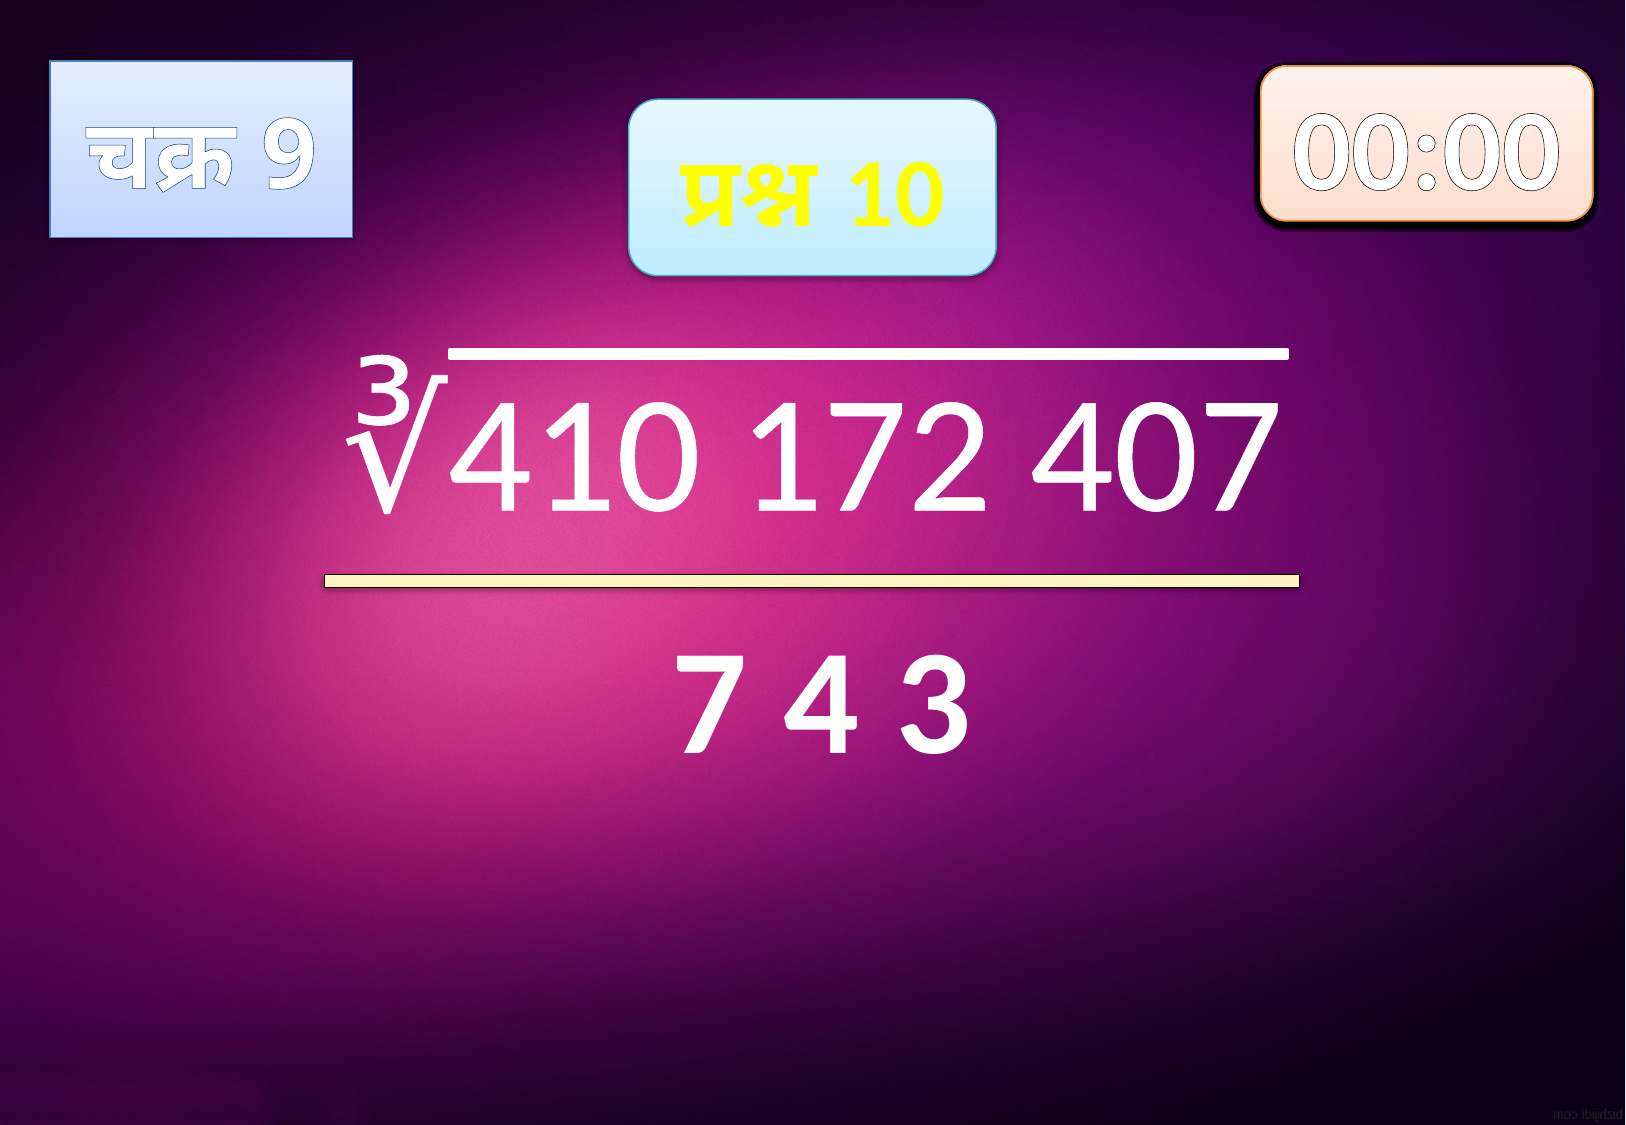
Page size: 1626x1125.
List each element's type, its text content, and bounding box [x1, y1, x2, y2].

text_box ∛410 172 407 [212, 299, 1413, 588]
text_box प्रश्न 10 [627, 98, 998, 277]
text_box चक्र 9 [49, 60, 353, 238]
picture [0, 0, 1626, 1125]
text_box [448, 348, 1289, 360]
text_box 00:00 [1260, 65, 1594, 222]
text_box 7 4 3 [624, 612, 1000, 775]
text_box [322, 572, 1303, 591]
